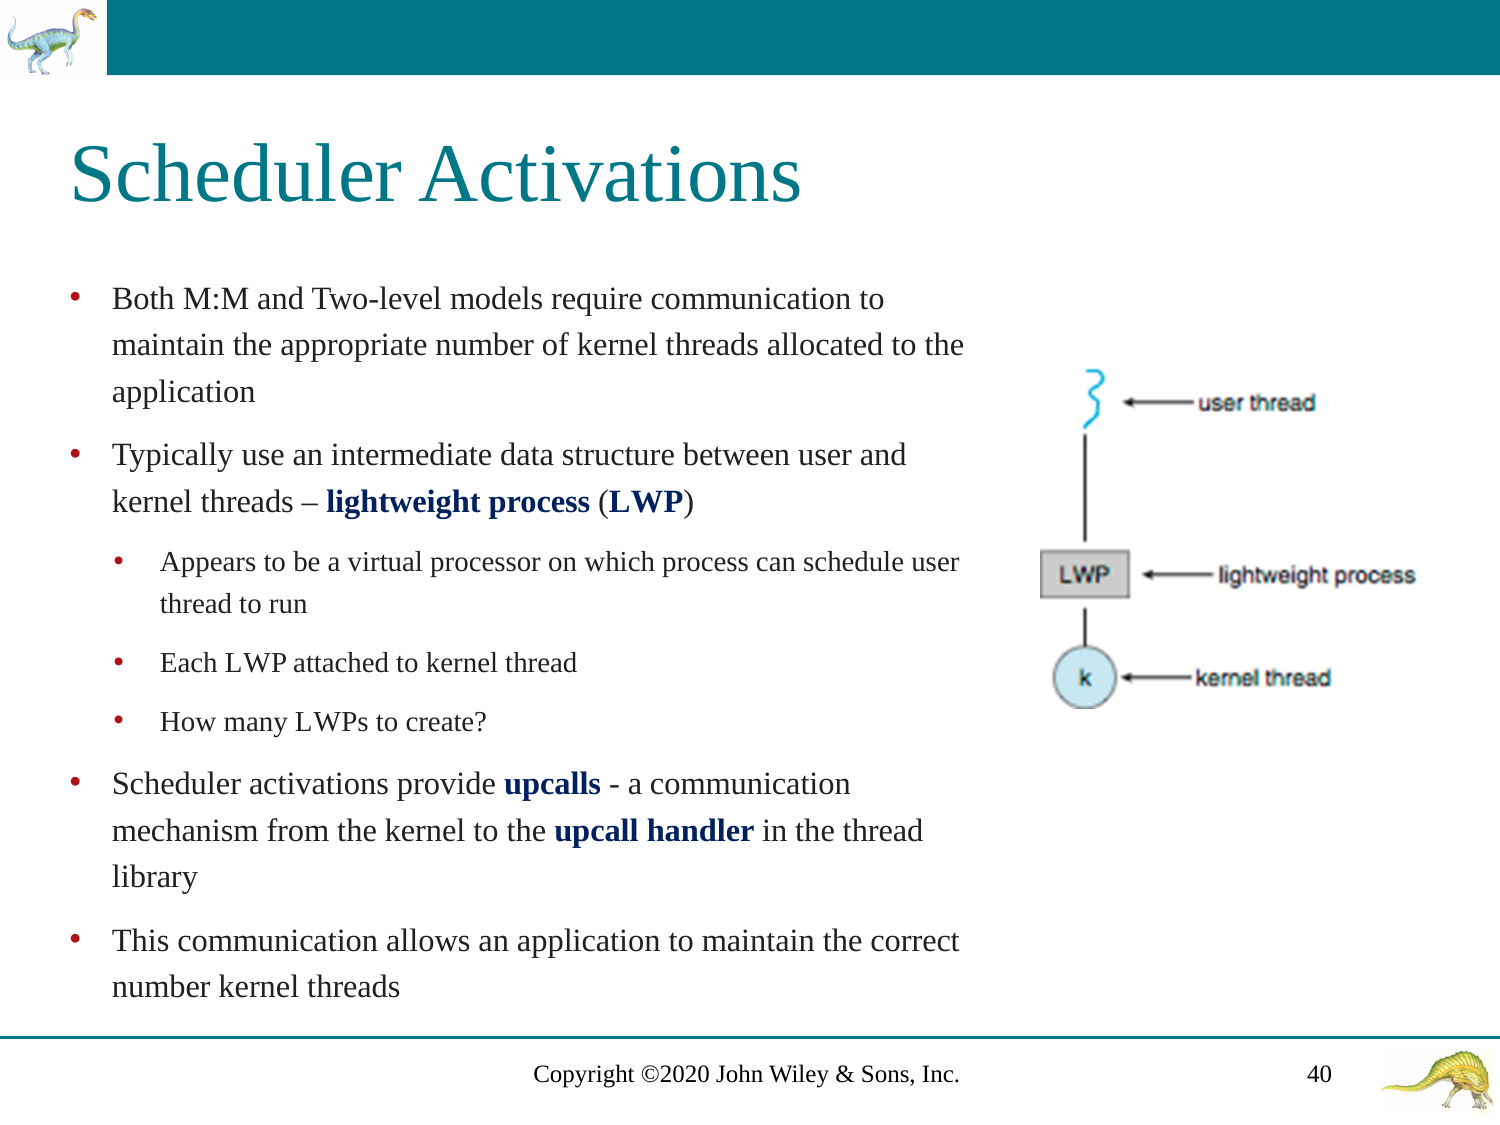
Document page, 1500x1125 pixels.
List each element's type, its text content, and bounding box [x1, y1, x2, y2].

list Both M:M and Two-level models require communication to maintain the appropriate number of kernel threads allocated to the application Typically use an intermediate data structure between user and kernel threads – lightweight process (L W P) Appears to be a virtual processor on which process can schedule user thread to run Each L W P attached to kernel thread How many L W Ps to create? Scheduler activations provide upcalls - a communication mechanism from the kernel to the upcall handler in the thread library This communication allows an application to maintain the correct number kernel threads [54, 261, 1004, 1013]
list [1040, 367, 1418, 709]
title Scheduler Activations [54, 122, 1445, 250]
picture [0, 0, 107, 82]
slide_number 40 [1083, 1042, 1348, 1103]
picture [1379, 1044, 1493, 1115]
footer Copyright ©2020 John Wiley & Sons, Inc. [496, 1042, 1004, 1103]
